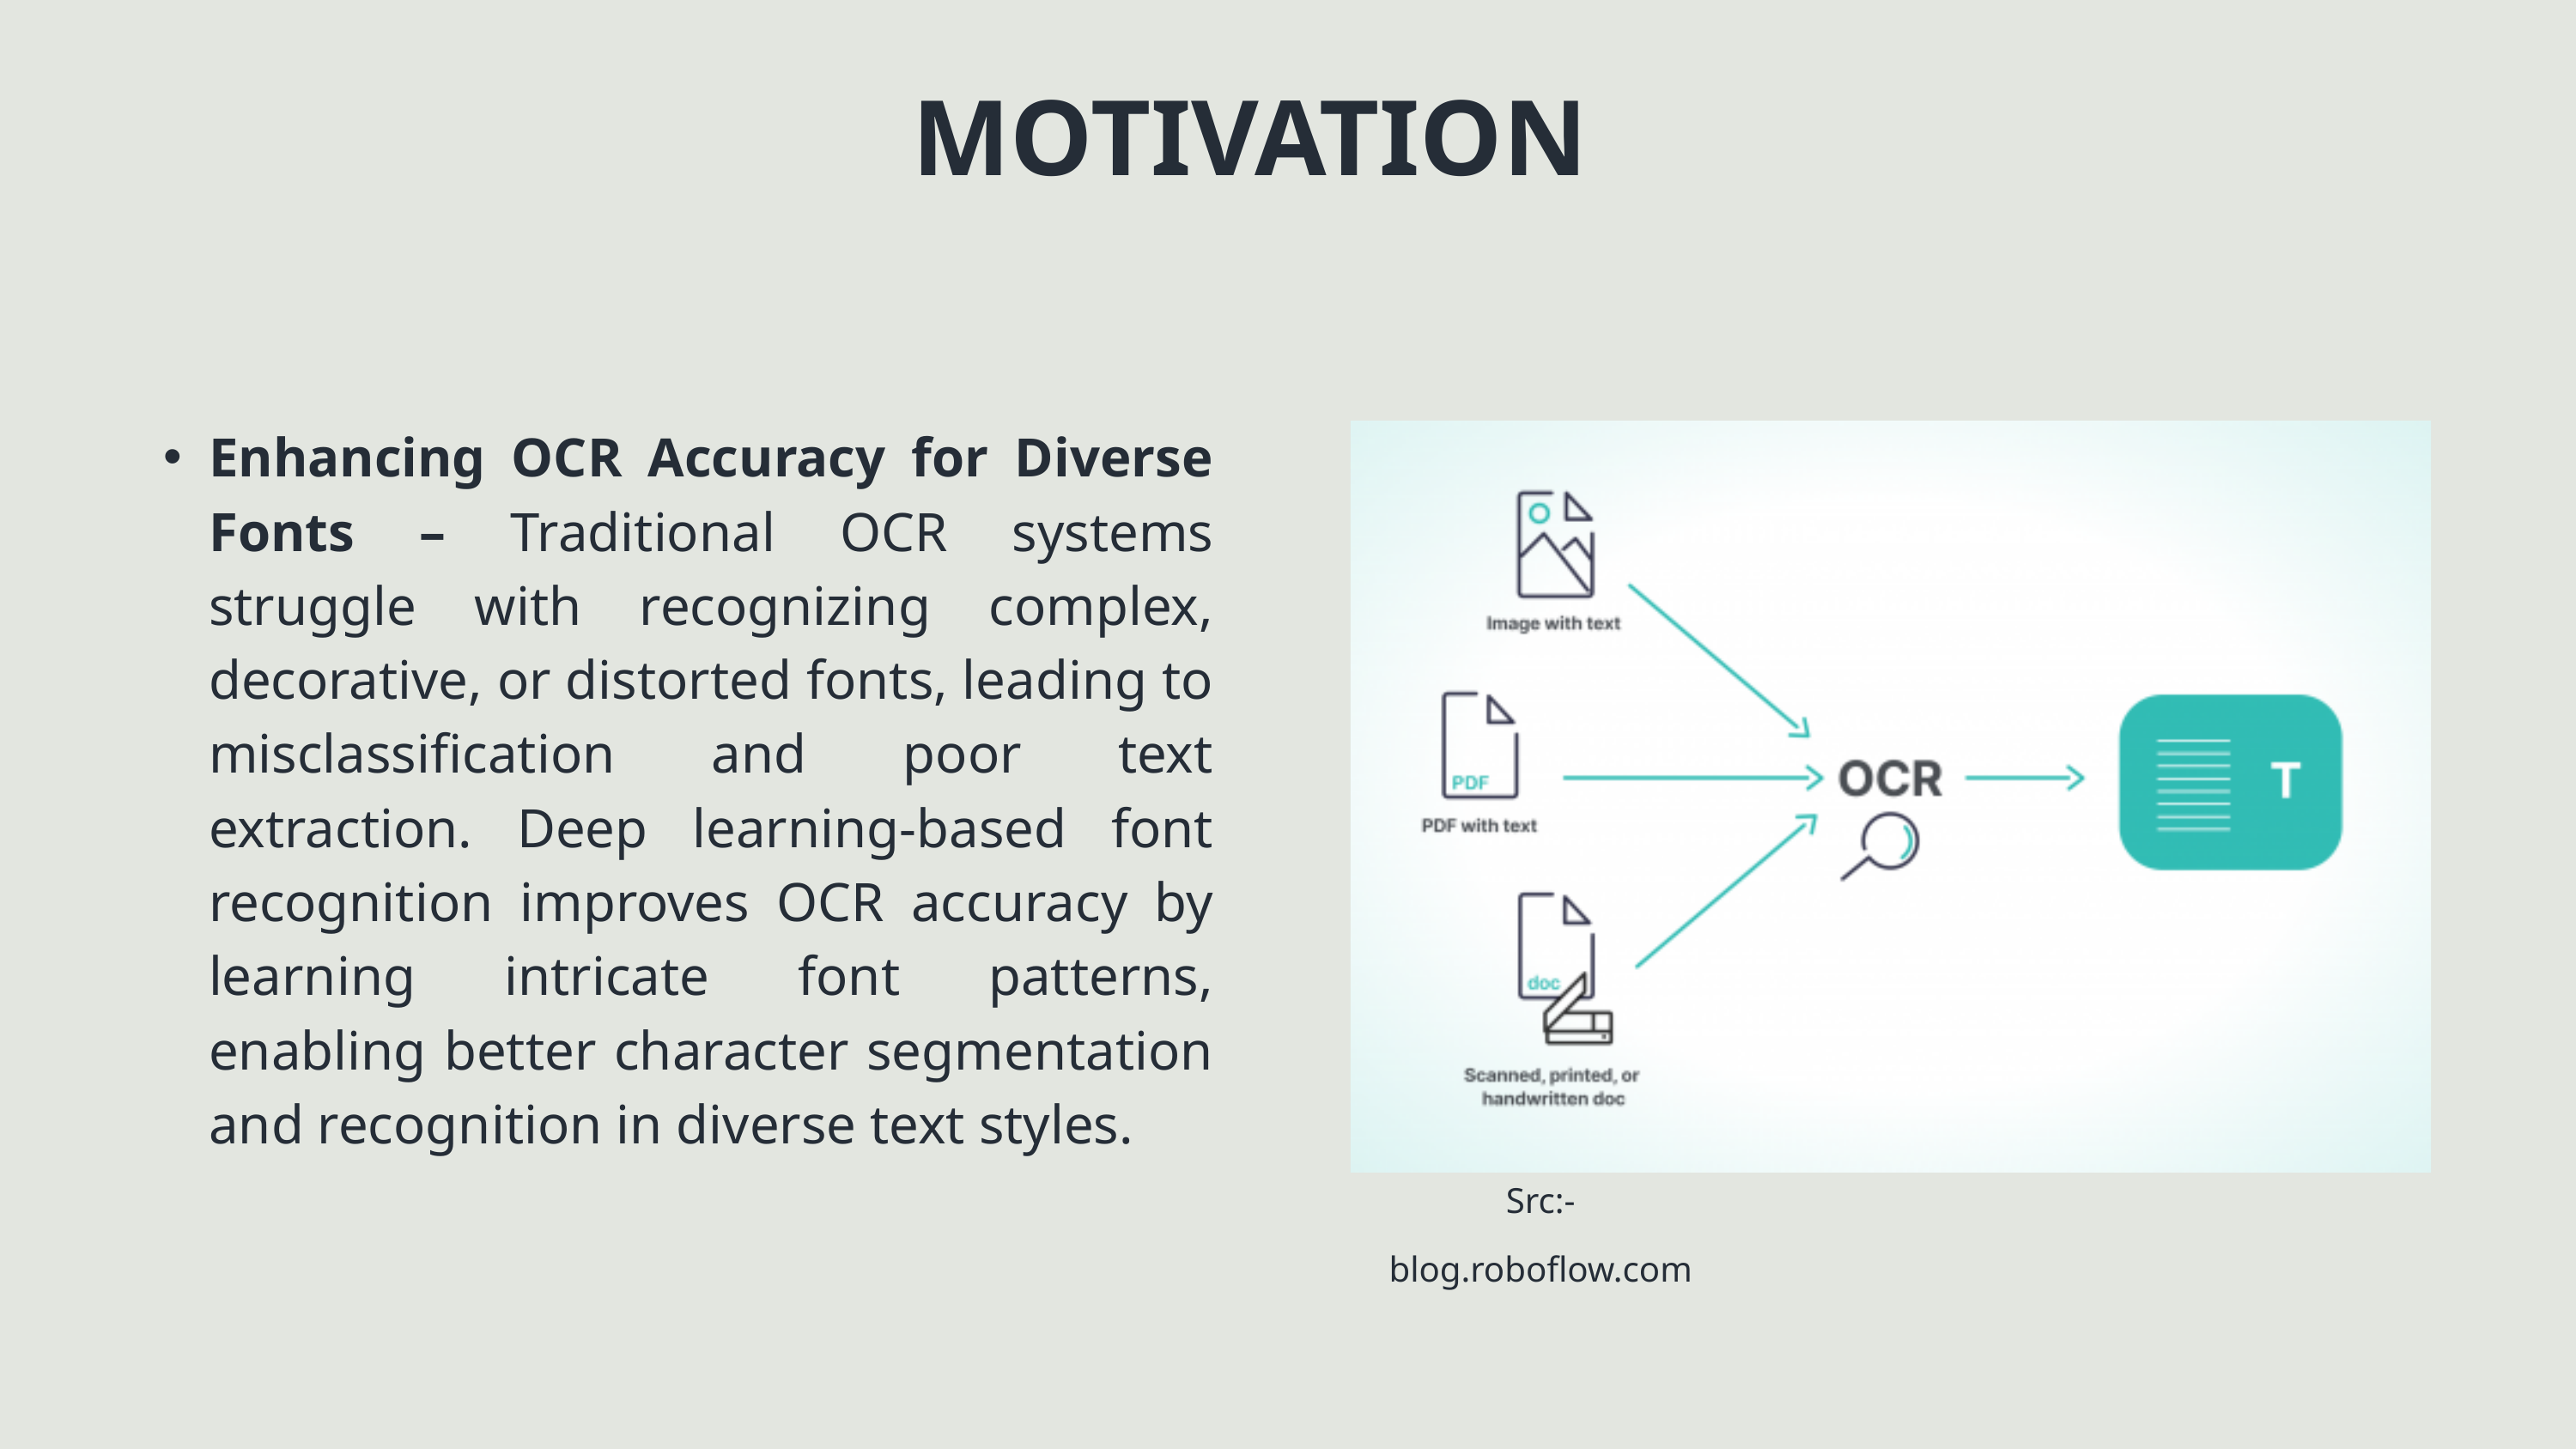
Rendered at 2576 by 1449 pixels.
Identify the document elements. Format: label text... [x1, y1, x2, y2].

text_box [1350, 421, 2432, 1173]
text_box Src:- blog.roboflow.com [1350, 1151, 1732, 1289]
text_box Enhancing OCR Accuracy for Diverse Fonts – Traditional OCR systems struggle with recognizing complex, decorative, or distorted fonts, leading to misclassification and poor text extraction. Deep learning-based font recognition improves OCR accuracy by learning intricate font patterns, enabling better character segmentation and recognition in diverse text styles. [118, 265, 1215, 1228]
text_box MOTIVATION [609, 112, 1891, 197]
